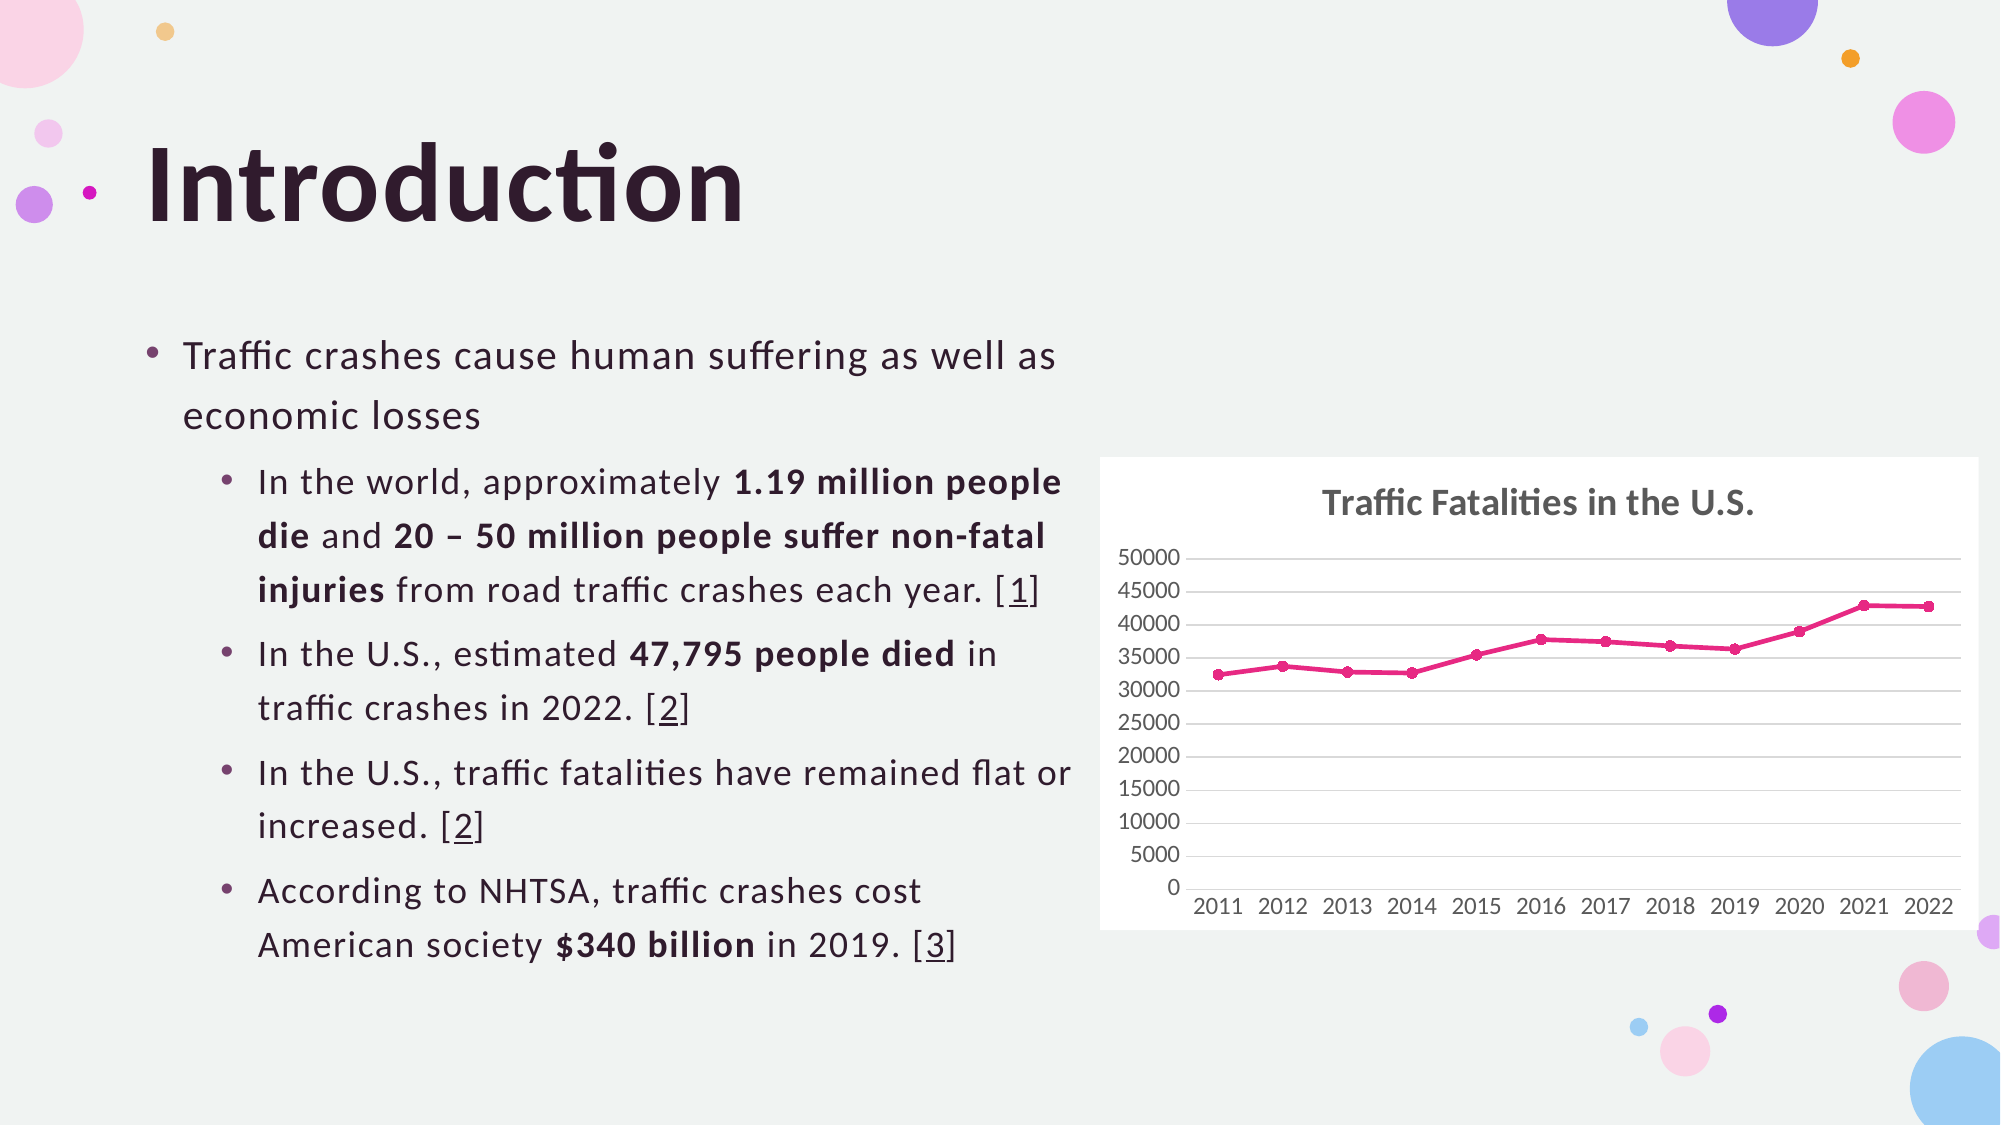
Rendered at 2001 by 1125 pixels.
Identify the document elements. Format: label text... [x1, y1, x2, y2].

title Introduction [127, 59, 1877, 278]
list Traffic crashes cause human suffering as well as economic losses In the world, approximately 1.19 million people die and 20 – 50 million people suffer non-fatal injuries from road traffic crashes each year. [1] In the U.S., estimated 47,795 people died in traffic crashes in 2022. [2] In the U.S., traffic fatalities have remained flat or increased. [2] According to NHTSA, traffic crashes cost American society $340 billion in 2019. [3] [127, 299, 1100, 1014]
chart [1099, 457, 1979, 930]
